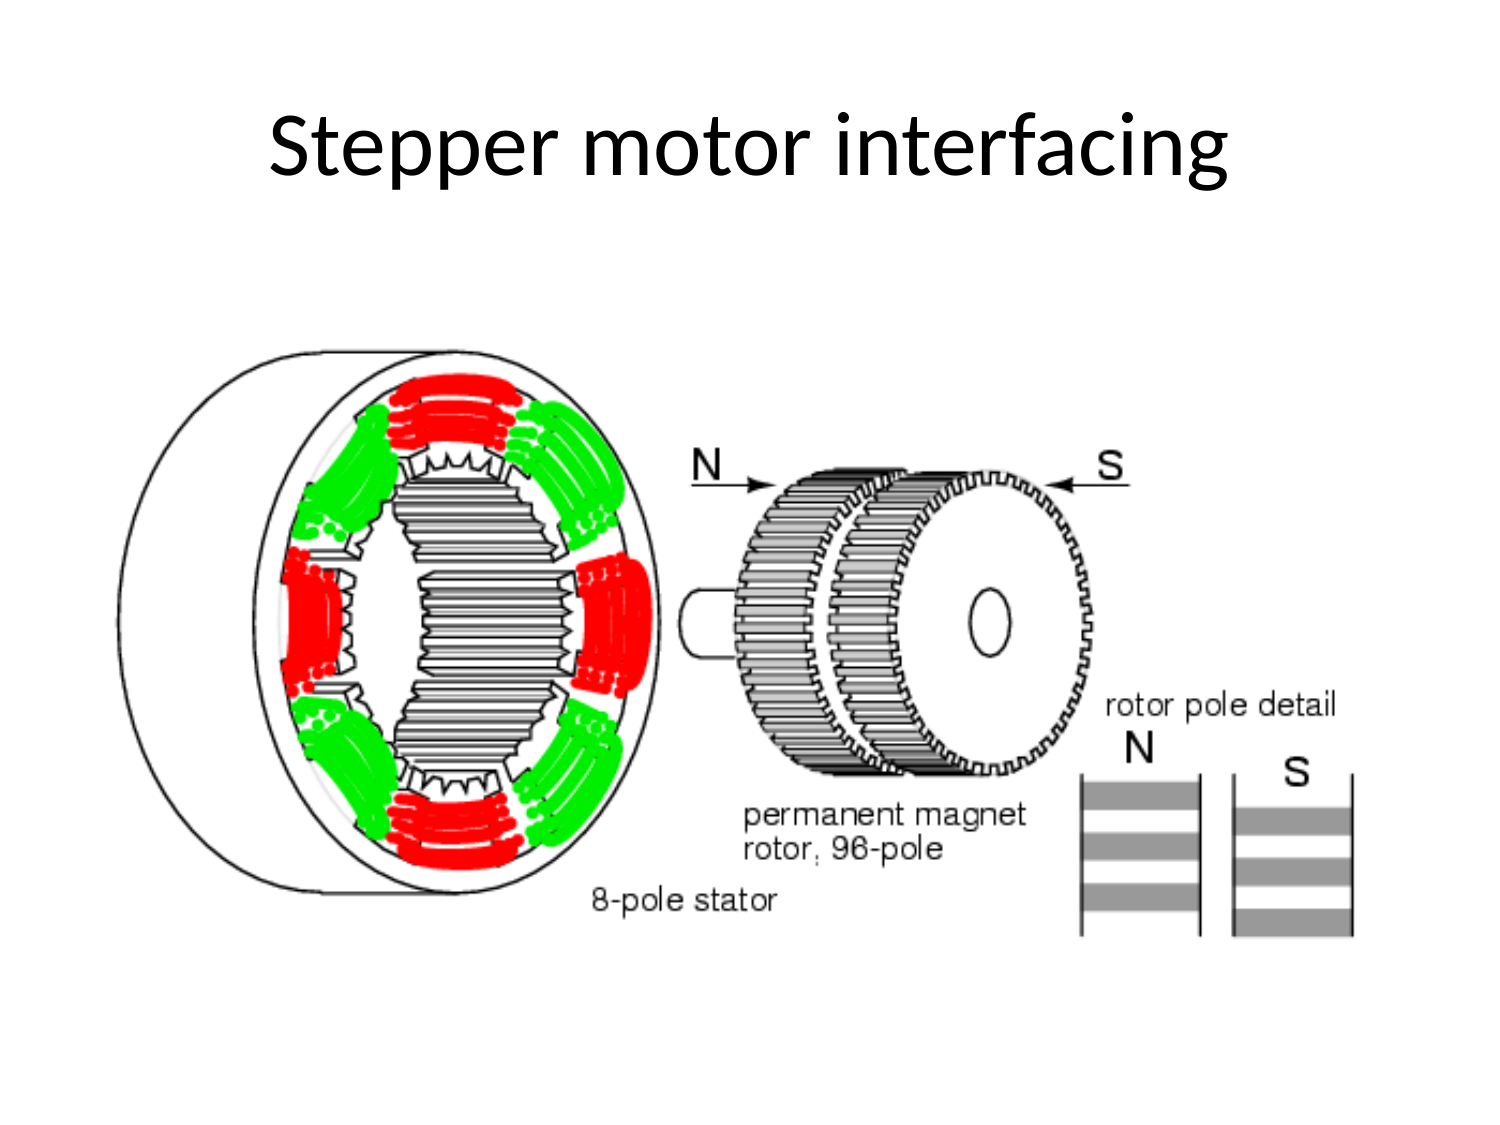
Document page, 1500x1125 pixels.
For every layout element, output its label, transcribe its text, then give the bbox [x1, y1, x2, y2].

title Stepper motor interfacing [75, 45, 1425, 233]
picture [104, 339, 1365, 951]
